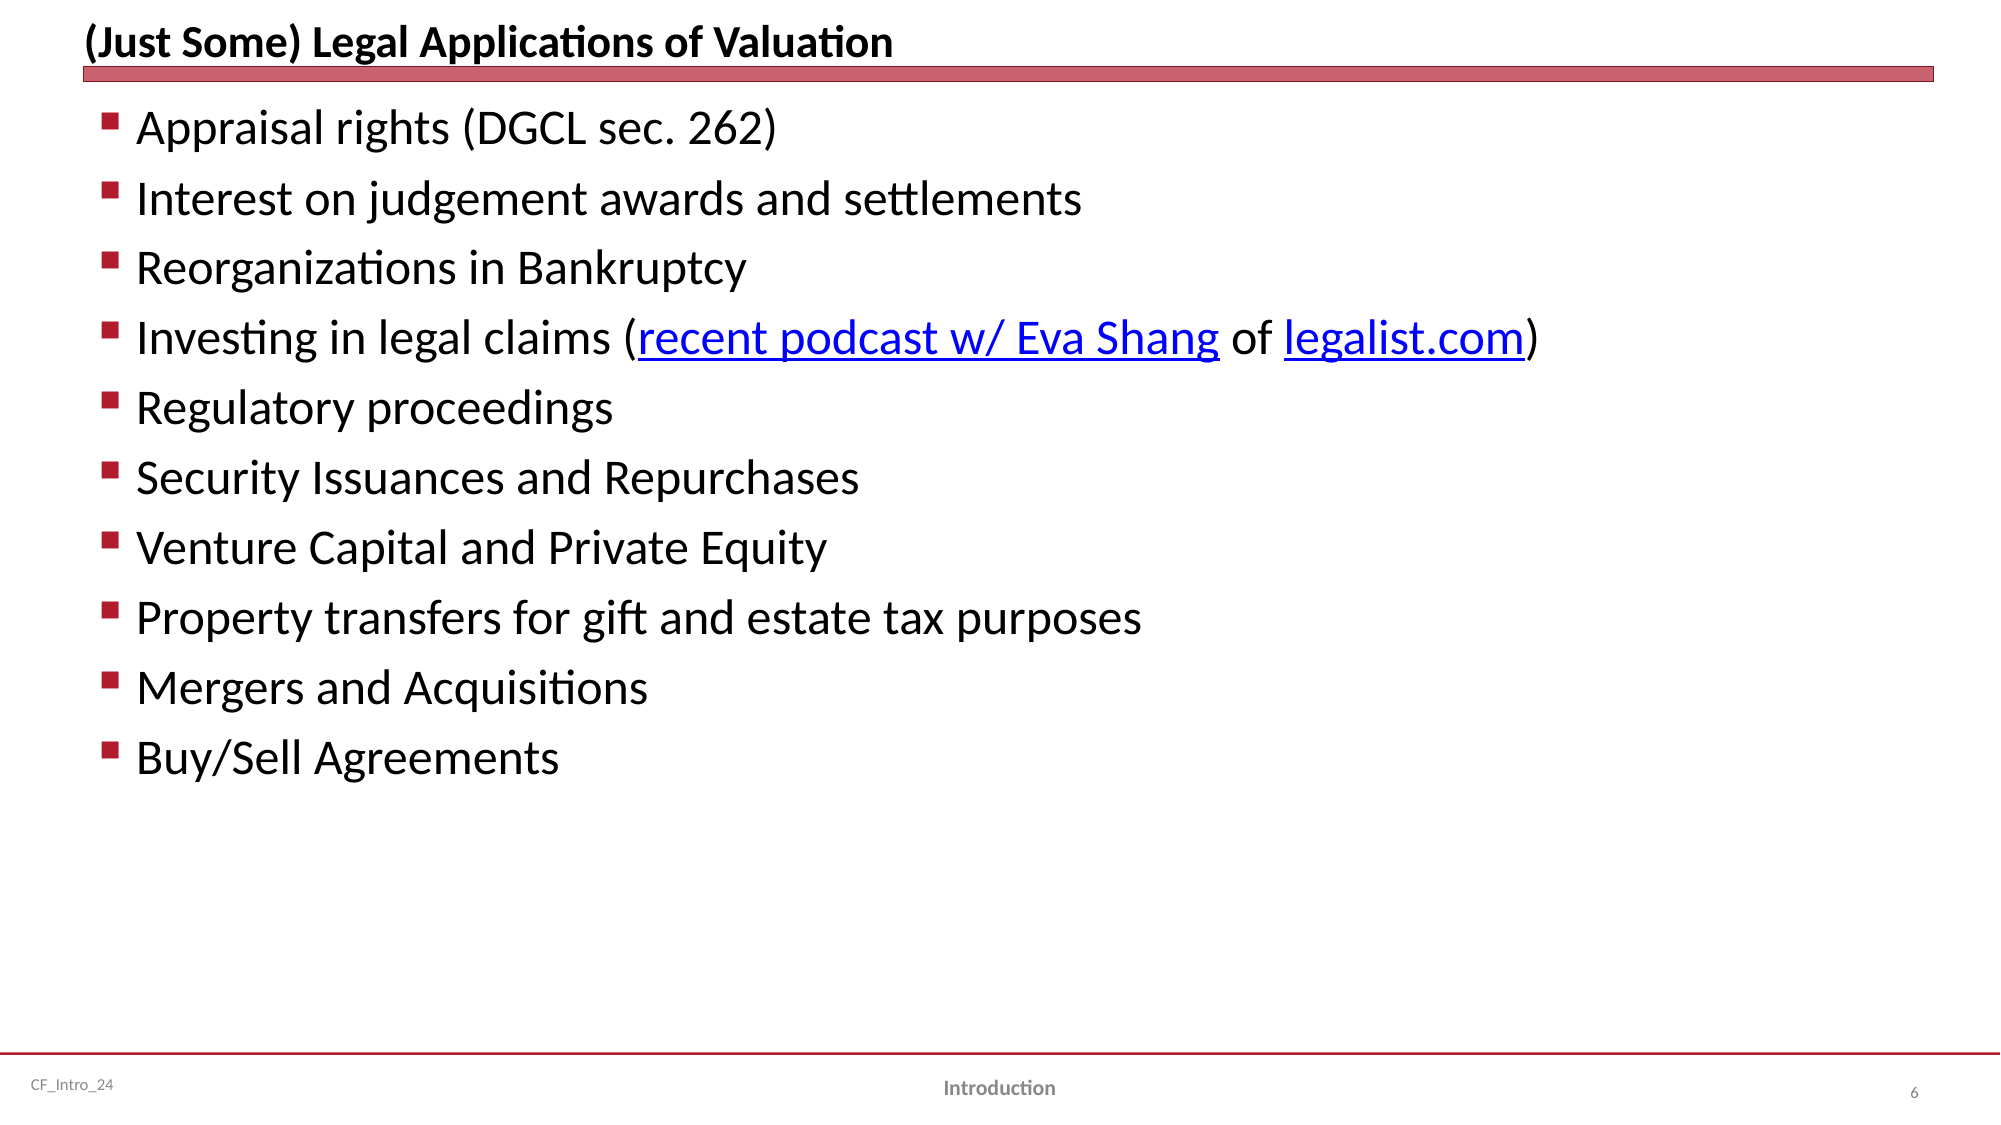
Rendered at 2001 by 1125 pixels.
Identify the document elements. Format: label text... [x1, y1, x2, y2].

title (Just Some) Legal Applications of Valuation [83, 6, 1935, 67]
list Appraisal rights (DGCL sec. 262) Interest on judgement awards and settlements Reorganizations in Bankruptcy Investing in legal claims (recent podcast w/ Eva Shang of legalist.com) Regulatory proceedings Security Issuances and Repurchases Venture Capital and Private Equity Property transfers for gift and estate tax purposes Mergers and Acquisitions Buy/Sell Agreements [83, 87, 1934, 1041]
slide_number 6 [1834, 1061, 1934, 1122]
footer Introduction [683, 1056, 1317, 1117]
